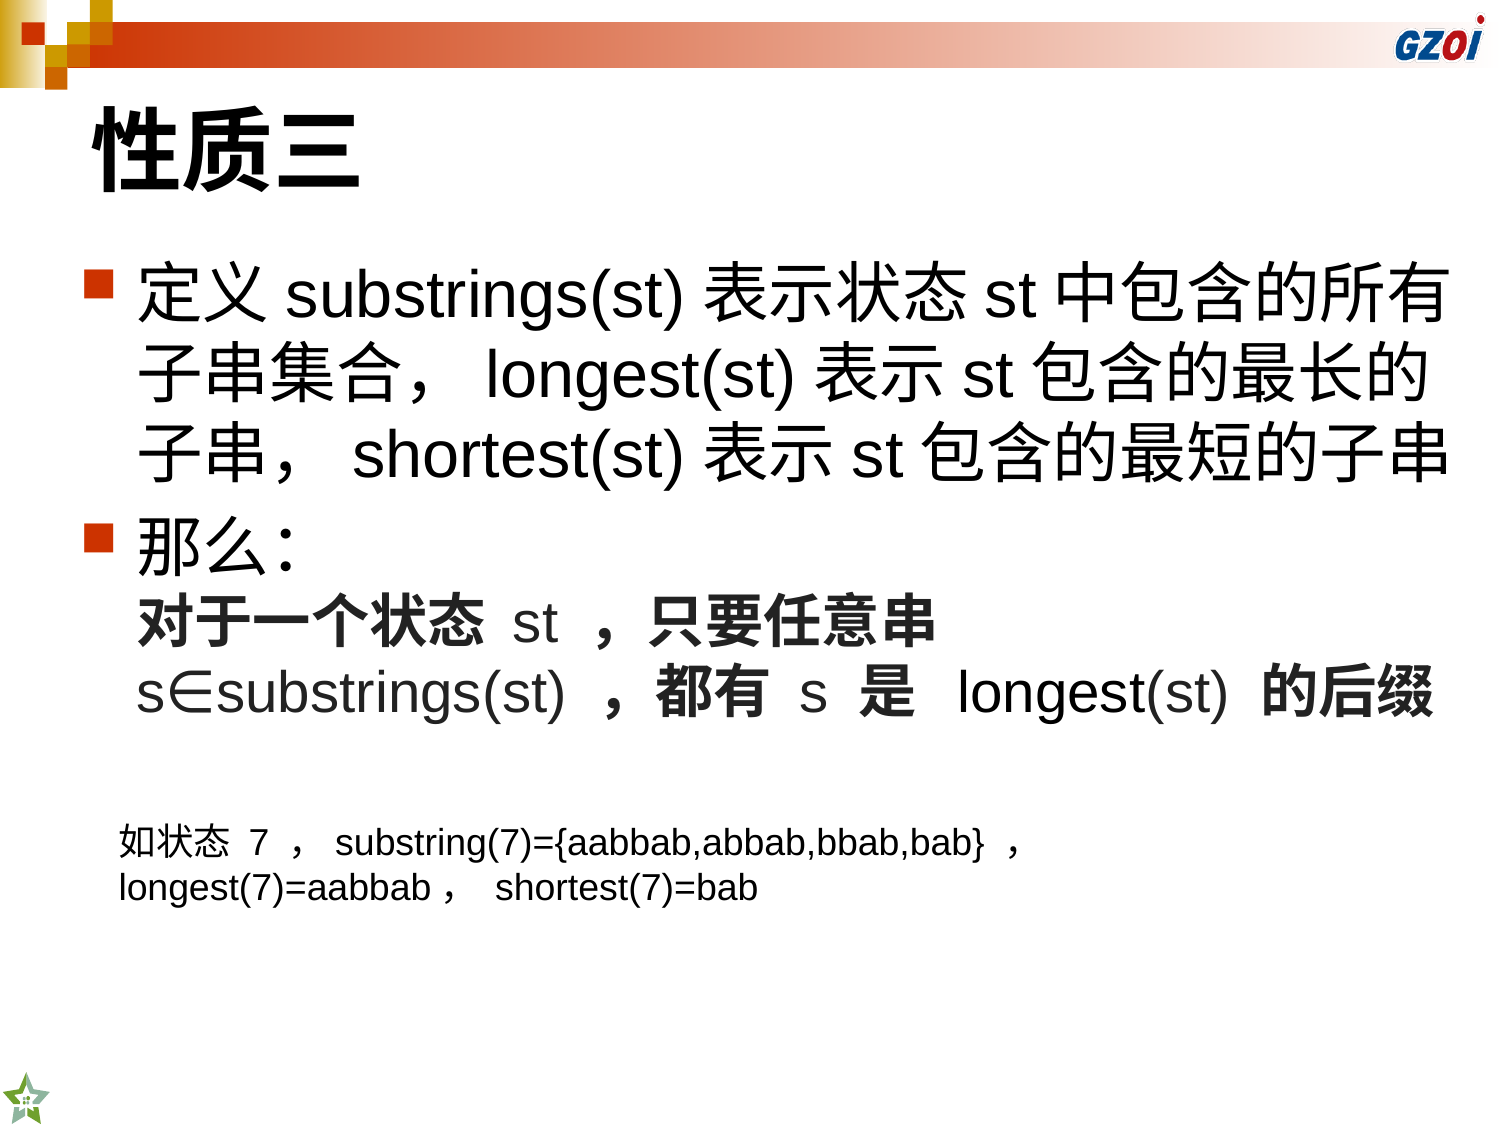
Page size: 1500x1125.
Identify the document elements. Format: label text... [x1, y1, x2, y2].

picture [1392, 8, 1492, 72]
title 性质三 [75, 75, 1425, 220]
text_box 如状态 7 ，substring(7)={aabbab,abbab,bbab,bab} ， longest(7)=aabbab， shortest(7)=bab [103, 810, 1427, 916]
list 定义substrings(st)表示状态st中包含的所有子串集合，longest(st)表示st包含的最长的子串，shortest(st)表示st包含的最短的子串 那么： 对于一个状态 st ，只要任意串s∈substrings(st) ，都有 s 是 longest(st) 的后缀 [64, 243, 1473, 764]
